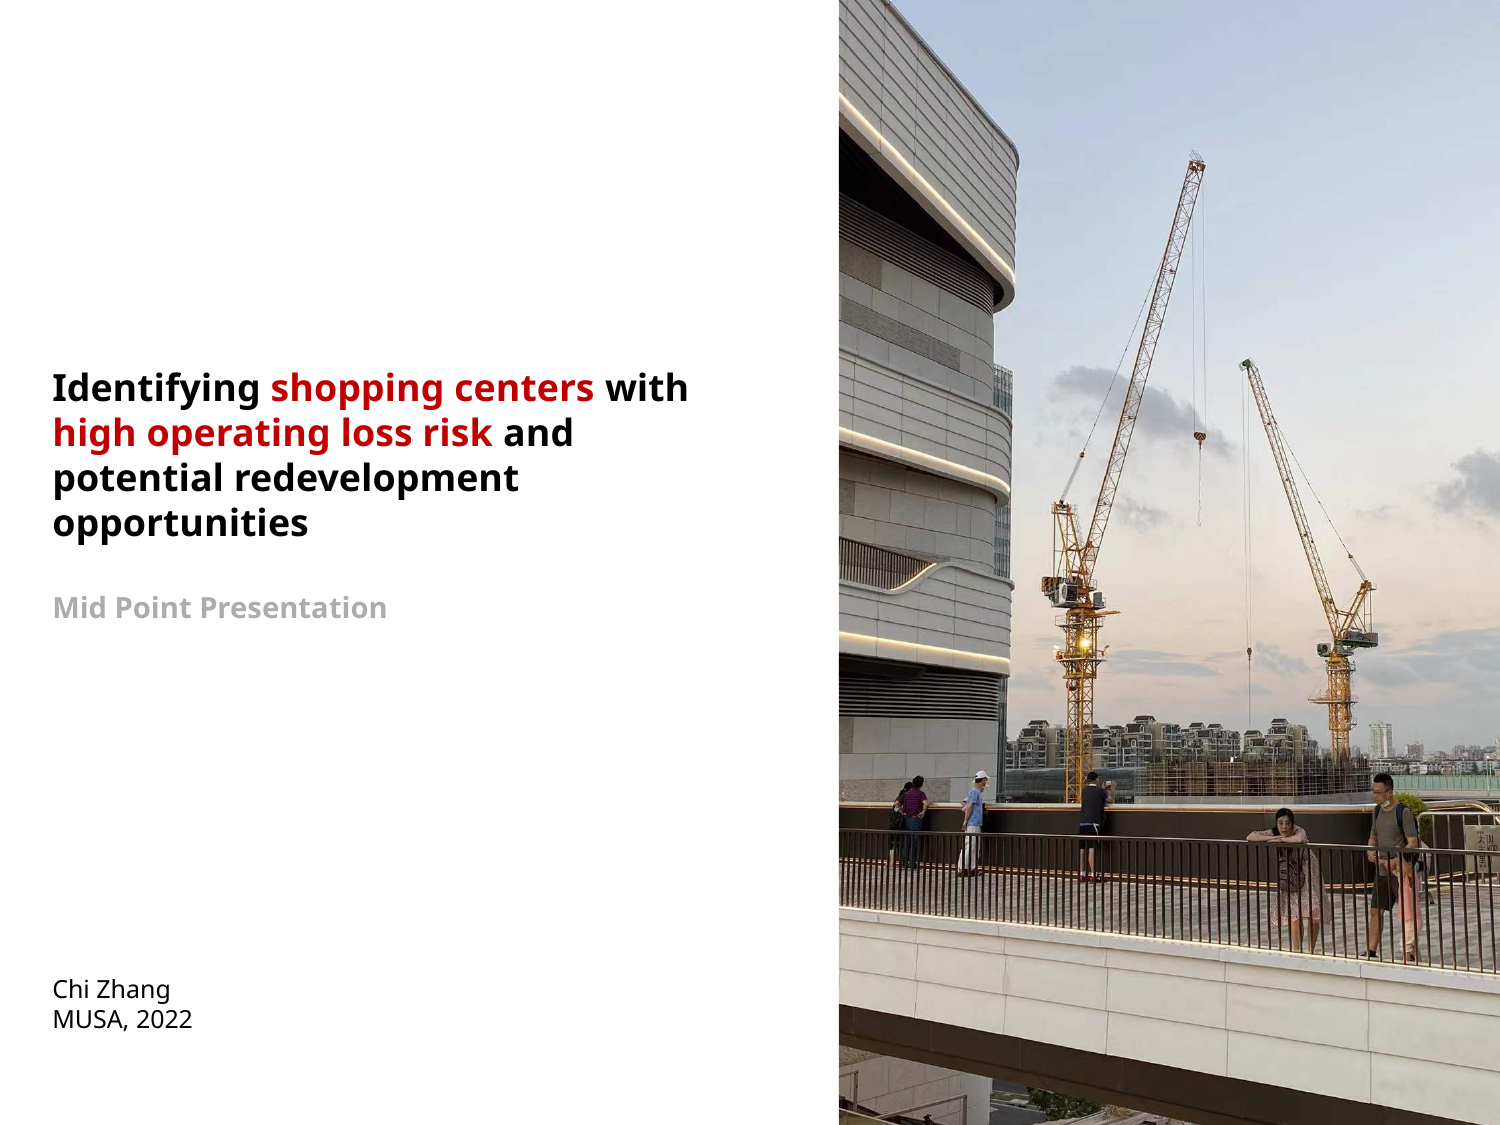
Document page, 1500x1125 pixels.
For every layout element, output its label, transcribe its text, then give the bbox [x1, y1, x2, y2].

picture [838, 0, 1500, 1125]
text_box Identifying shopping centers with high operating loss risk and potential redevelopment opportunities Mid Point Presentation Chi Zhang MUSA, 2022 [37, 356, 762, 1041]
